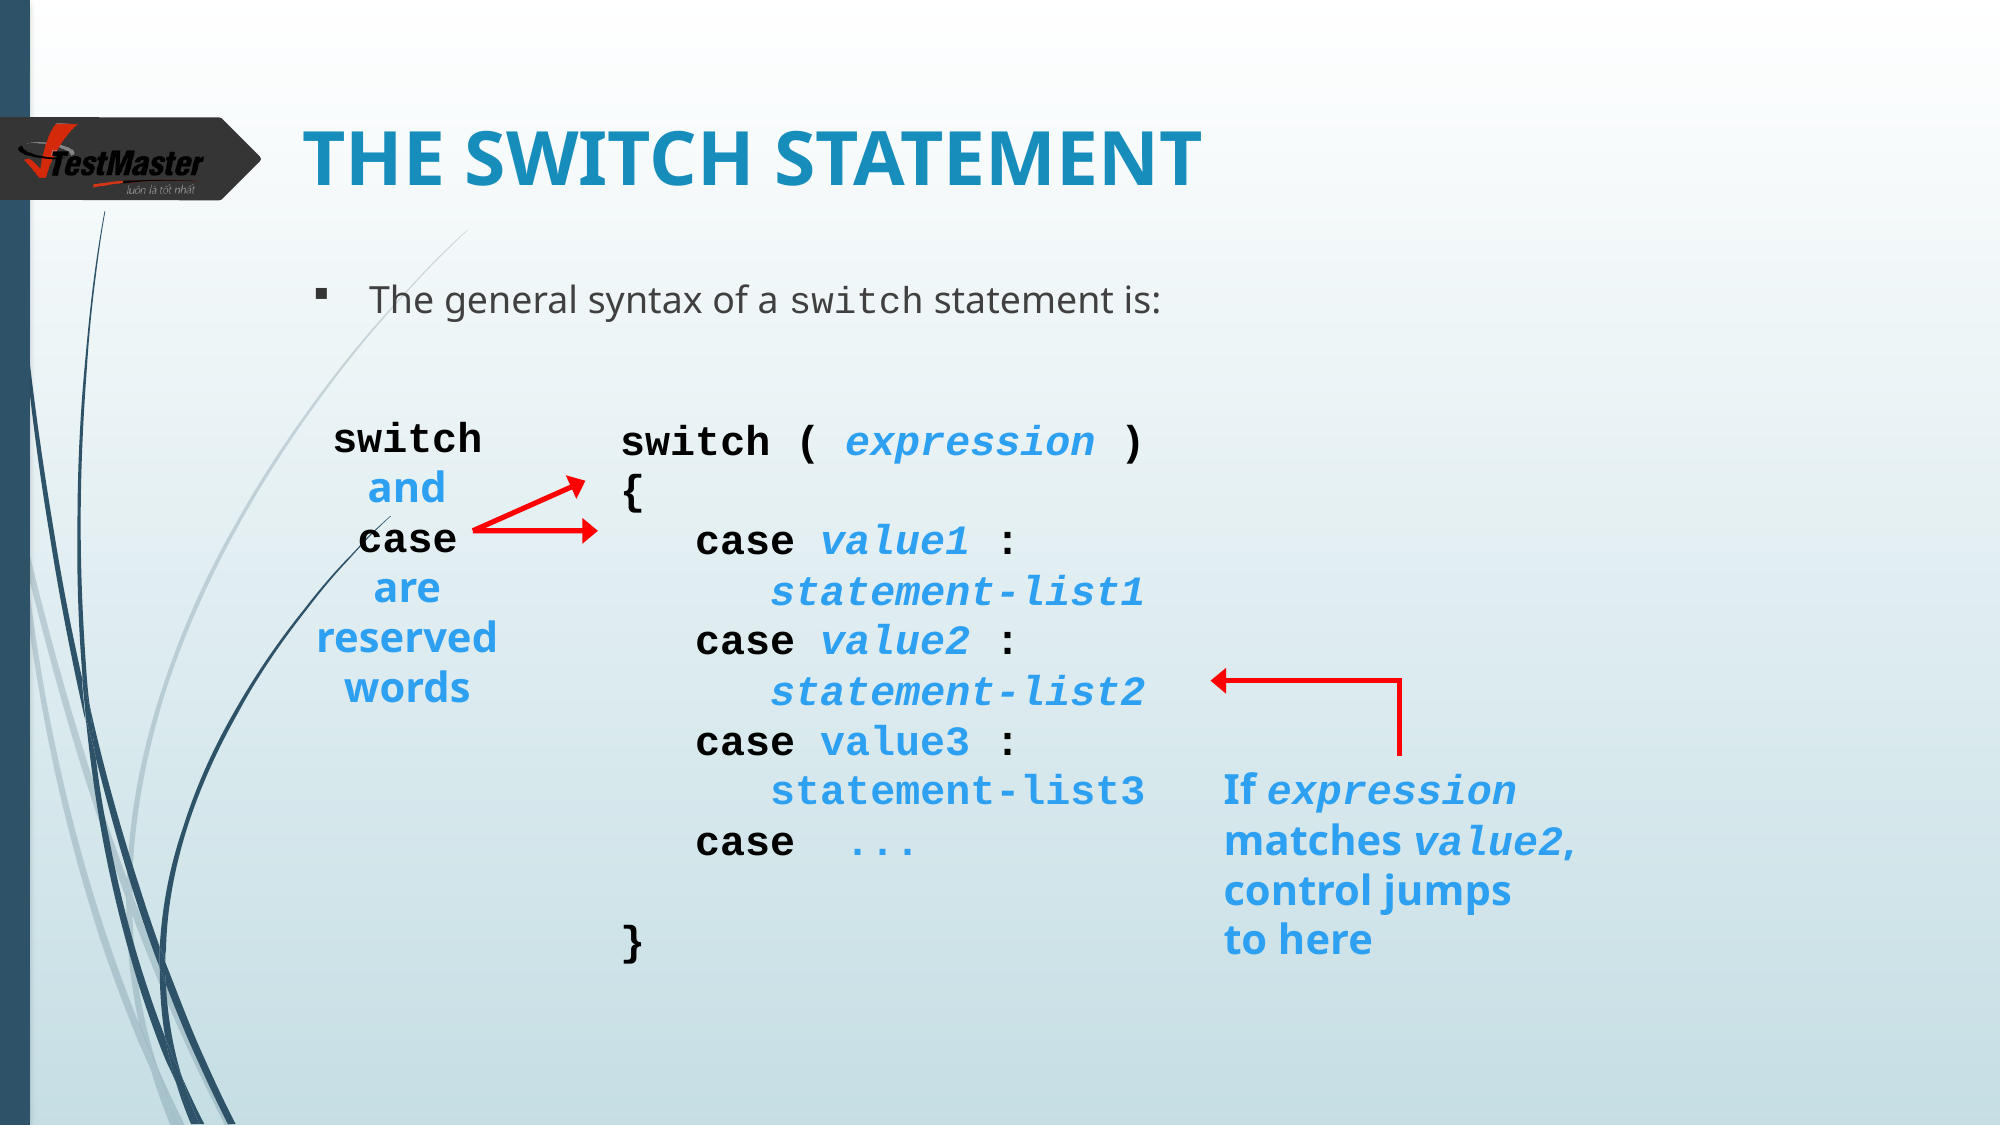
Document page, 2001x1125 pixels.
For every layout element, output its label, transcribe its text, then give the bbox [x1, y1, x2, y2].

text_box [1210, 680, 1589, 972]
picture [18, 121, 204, 196]
text_box The general syntax of a switch statement is: [297, 268, 1598, 374]
text_box switch ( expression ) { case value1 : statement-list1 case value2 : statement-list2 case value3 : statement-list3 case ... } [605, 405, 1161, 971]
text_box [304, 402, 599, 719]
title THE SWITCH STATEMENT [287, 102, 1888, 236]
